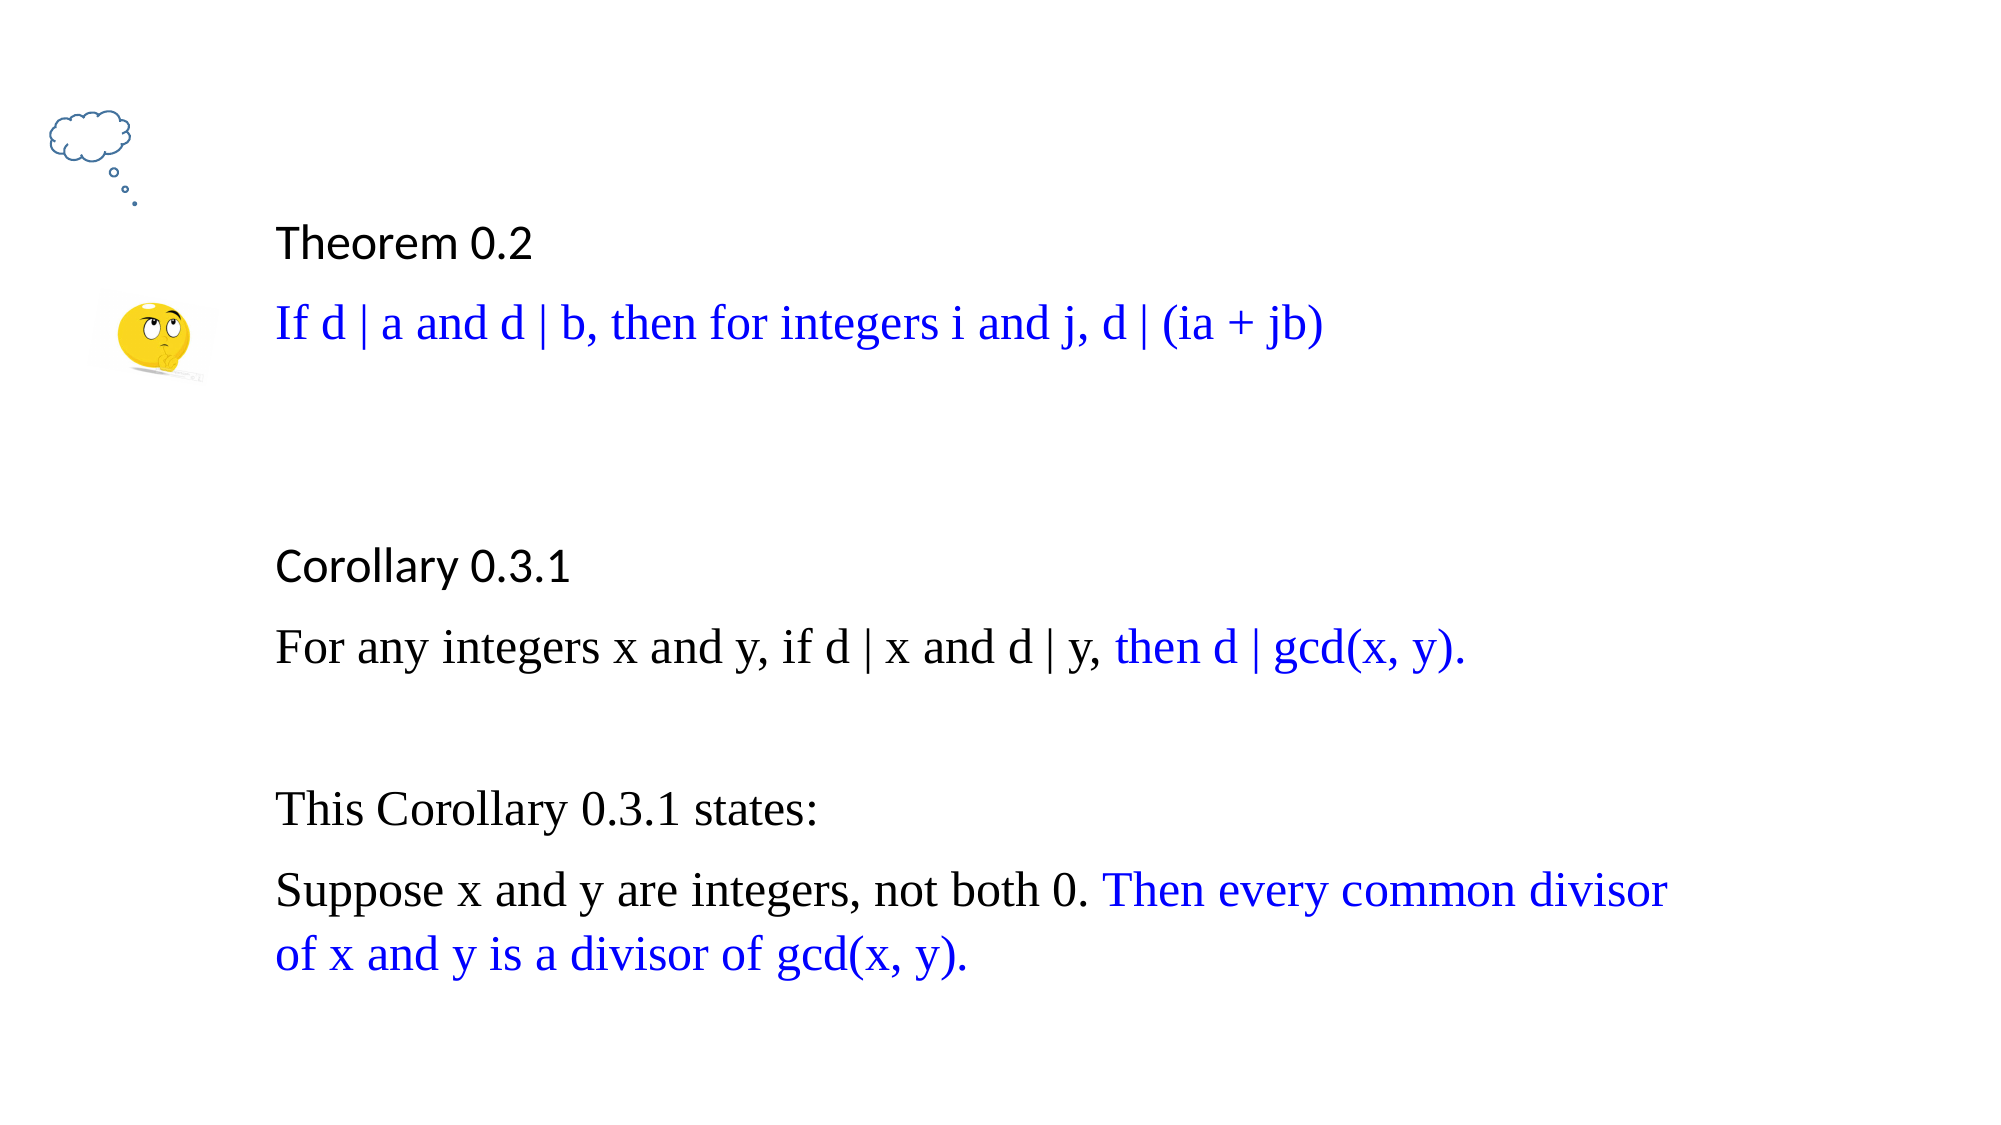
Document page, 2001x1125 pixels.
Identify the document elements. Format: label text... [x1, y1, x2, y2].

picture [88, 289, 218, 385]
text_box [108, 167, 119, 178]
text_box Theorem 0.2 If d | a and d | b, then for integers i and j, d | (ia + jb) Corollary 0.3.1 For any integers x and y, if d | x and d | y, then d | gcd(x, y). This Corollary 0.3.1 states: Suppose x and y are integers, not both 0. Then every common divisor of x and y is a divisor of gcd(x, y). [260, 197, 1715, 988]
text_box [121, 185, 129, 193]
text_box [49, 110, 131, 163]
